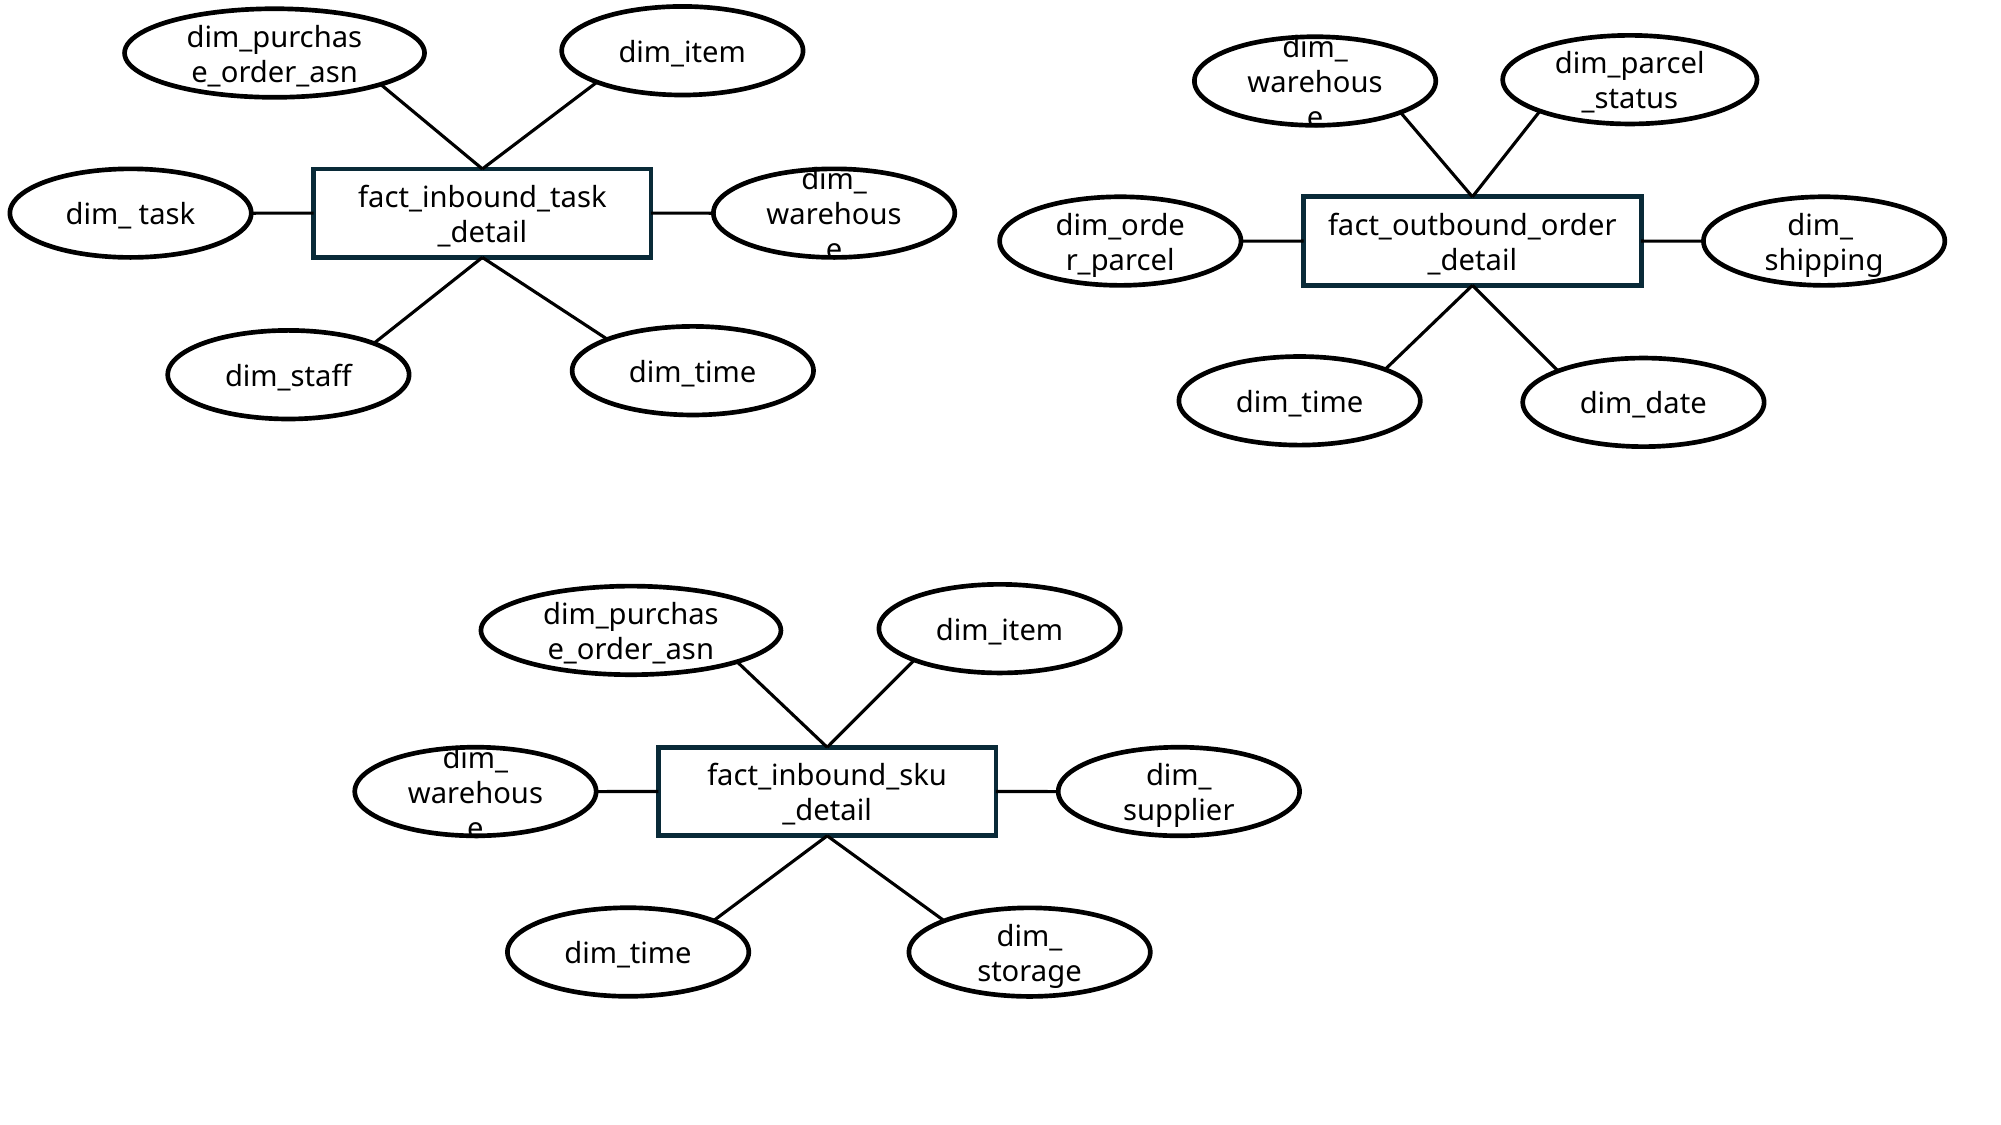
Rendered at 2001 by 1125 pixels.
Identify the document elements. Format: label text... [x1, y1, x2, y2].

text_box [481, 256, 608, 340]
text_box dim_ task [8, 167, 253, 259]
text_box dim_ shipping [1702, 195, 1947, 287]
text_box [1471, 110, 1541, 198]
text_box dim_item [877, 582, 1122, 675]
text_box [826, 659, 915, 748]
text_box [1384, 284, 1473, 370]
text_box dim_time [505, 906, 751, 998]
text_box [373, 256, 483, 344]
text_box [713, 835, 826, 922]
text_box fact_outbound_order _detail [1302, 195, 1643, 287]
text_box dim_ warehouse [353, 745, 598, 838]
text_box dim_ supplier [1056, 745, 1302, 838]
text_box dim_purchase_order_asn [122, 7, 427, 99]
text_box dim_staff [166, 328, 411, 421]
text_box dim_item [560, 4, 805, 97]
text_box dim_parcel_status [1501, 33, 1759, 126]
text_box fact_inbound_task _detail [312, 167, 653, 259]
text_box dim_ warehouse [711, 167, 957, 259]
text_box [380, 83, 483, 170]
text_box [1471, 284, 1559, 372]
text_box dim_time [1177, 354, 1422, 447]
text_box dim_ storage [907, 906, 1152, 999]
text_box dim_ warehouse [1192, 35, 1438, 127]
text_box dim_order_parcel [998, 195, 1243, 287]
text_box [481, 81, 598, 170]
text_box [1399, 111, 1471, 198]
text_box dim_time [570, 324, 816, 417]
text_box dim_purchase_order_asn [479, 584, 783, 677]
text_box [826, 835, 945, 922]
text_box dim_date [1521, 356, 1766, 449]
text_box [736, 661, 828, 748]
text_box fact_inbound_sku _detail [657, 746, 998, 837]
